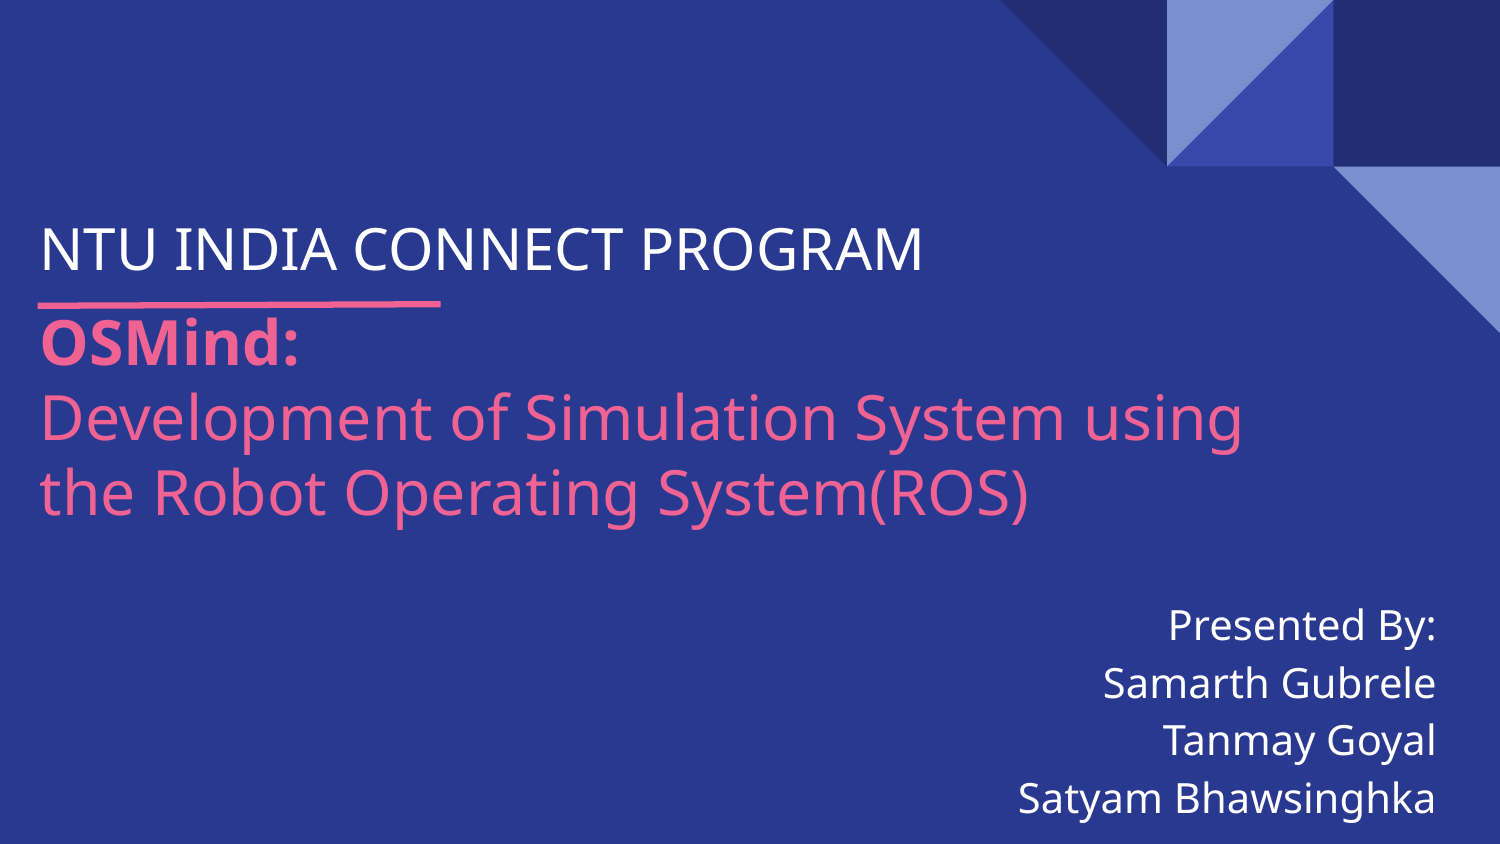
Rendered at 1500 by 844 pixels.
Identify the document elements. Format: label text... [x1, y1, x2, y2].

text_box Presented By: Samarth Gubrele Tanmay Goyal Satyam Bhawsinghka [308, 576, 1452, 680]
text_box NTU INDIA CONNECT PROGRAM [24, 186, 1268, 290]
title OSMind: Development of Simulation System using the Robot Operating System(ROS) [24, 405, 1374, 543]
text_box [37, 303, 441, 307]
